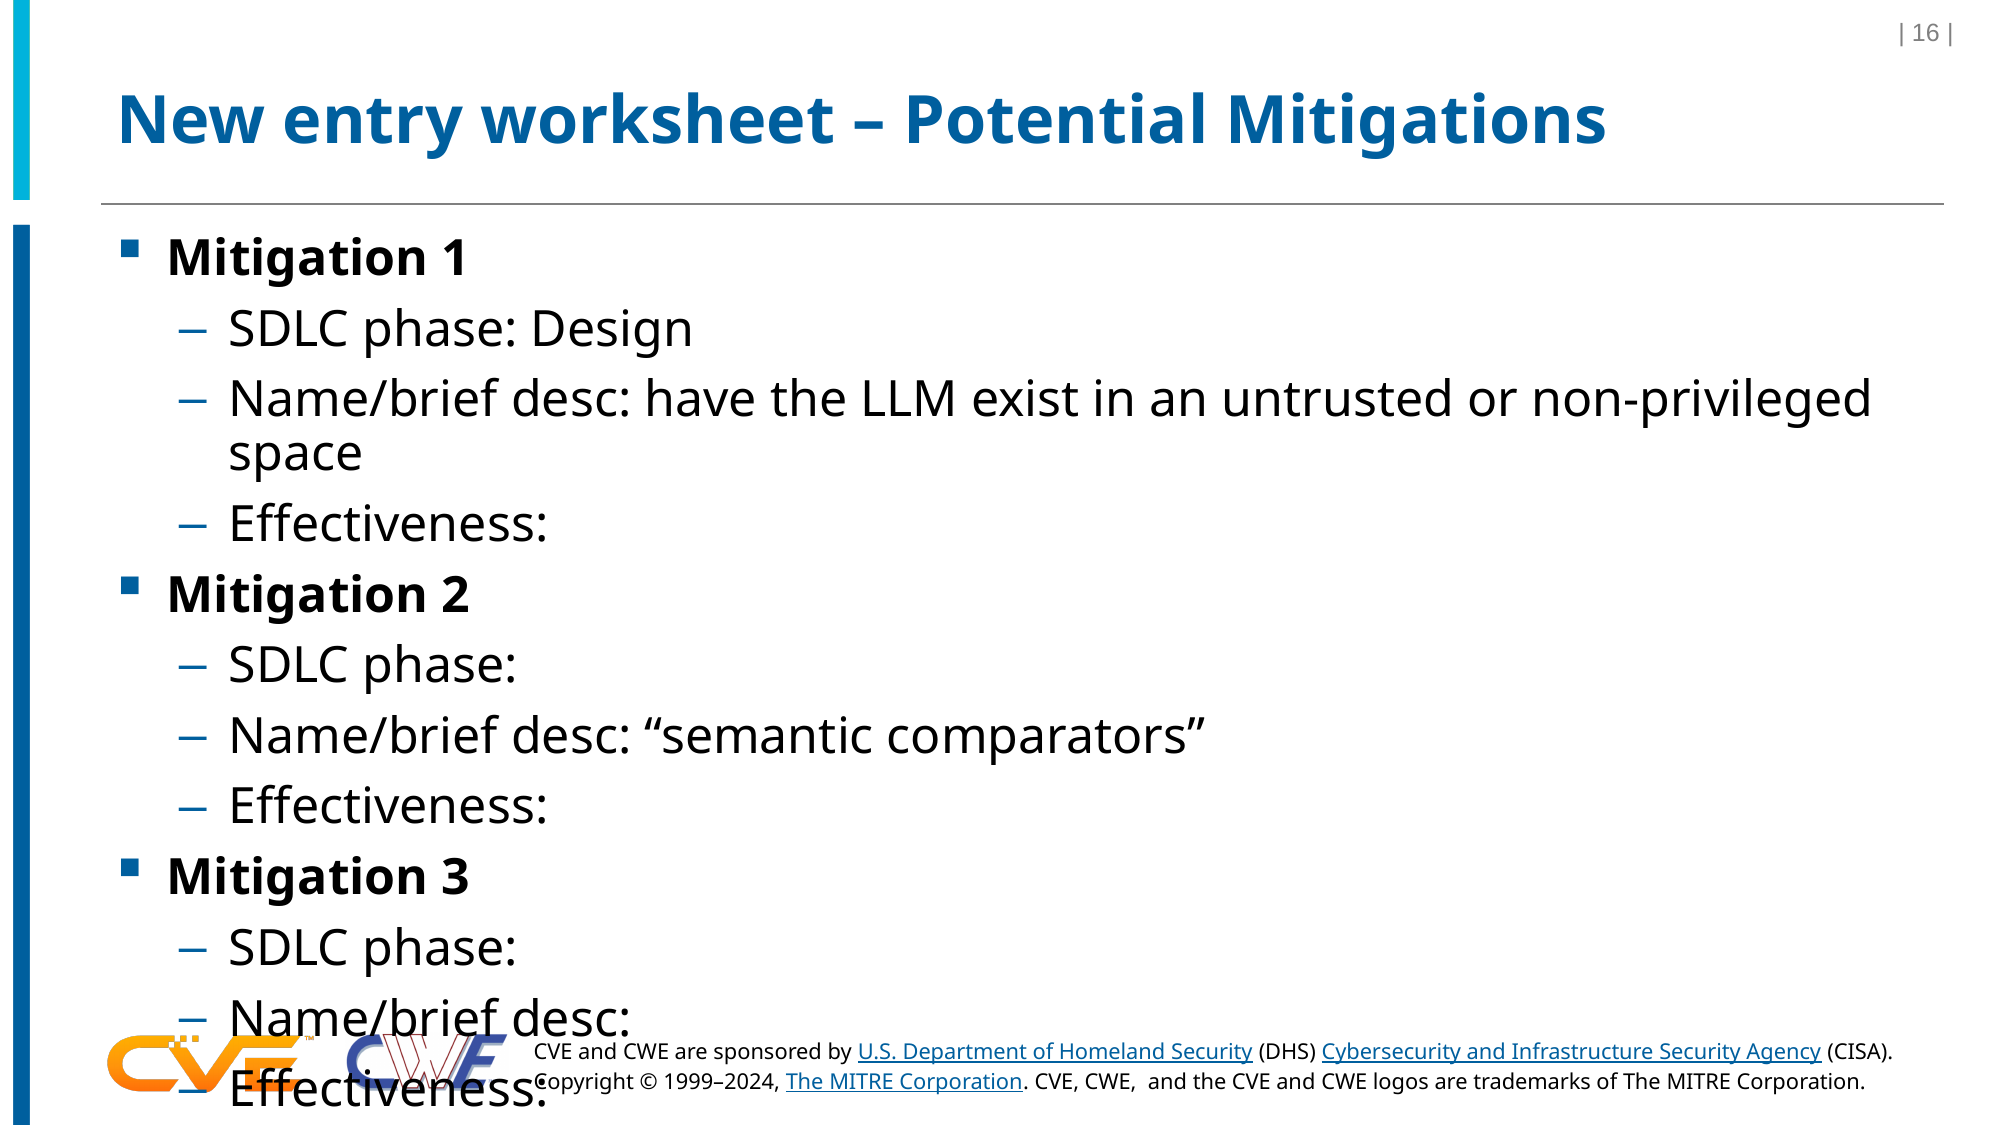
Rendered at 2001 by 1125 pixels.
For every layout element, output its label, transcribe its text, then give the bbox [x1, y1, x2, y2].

picture [345, 1032, 509, 1092]
picture [90, 1022, 328, 1106]
slide_number | 16 | [1685, 9, 1976, 51]
title New entry worksheet – Potential Mitigations [101, 60, 1945, 184]
list Mitigation 1 SDLC phase: Design Name/brief desc: have the LLM exist in an untrusted or non-privileged space Effectiveness: Mitigation 2 SDLC phase: Name/brief desc: “semantic comparators” Effectiveness: Mitigation 3 SDLC phase: Name/brief desc: Effectiveness: [101, 224, 1945, 1012]
